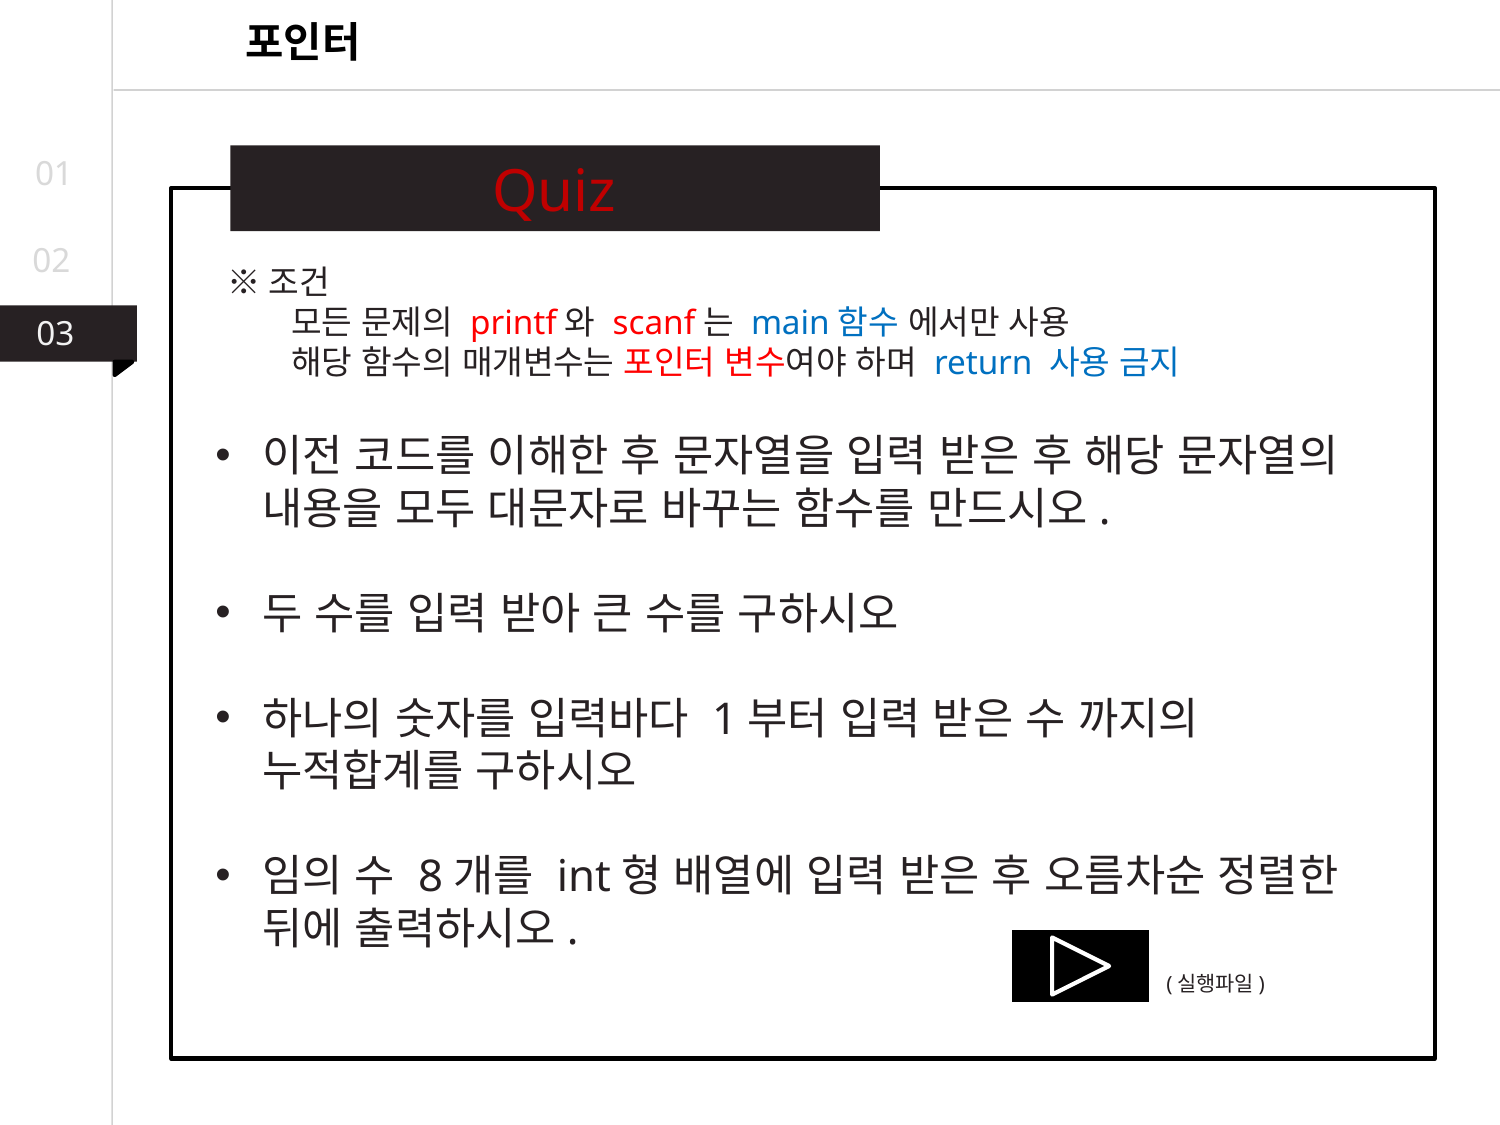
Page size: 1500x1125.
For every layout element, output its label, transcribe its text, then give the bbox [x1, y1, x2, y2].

text_box 이전 코드를 이해한 후 문자열을 입력 받은 후 해당 문자열의 내용을 모두 대문자로 바꾸는 함수를 만드시오. 두 수를 입력 받아 큰 수를 구하시오 하나의 숫자를 입력바다 1부터 입력 받은 수 까지의 누적합계를 구하시오 임의 수 8개를 int형 배열에 입력 받은 후 오름차순 정렬한 뒤에 출력하시오. [200, 420, 1406, 961]
text_box [117, 359, 135, 376]
text_box ※조건 모든 문제의 printf와 scanf는 main함수 에서만 사용 해당 함수의 매개변수는 포인터 변수여야 하며 return 사용 금지 [213, 253, 1418, 389]
text_box [117, 303, 139, 364]
text_box [169, 186, 1437, 1061]
text_box 01 [20, 144, 107, 200]
text_box 02 [17, 231, 92, 287]
text_box 포인터 [121, 8, 485, 74]
text_box Quiz [171, 145, 937, 231]
text_box [0, 303, 107, 364]
text_box 02 [17, 364, 92, 369]
text_box 03 [21, 304, 107, 360]
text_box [1009, 927, 1281, 1005]
